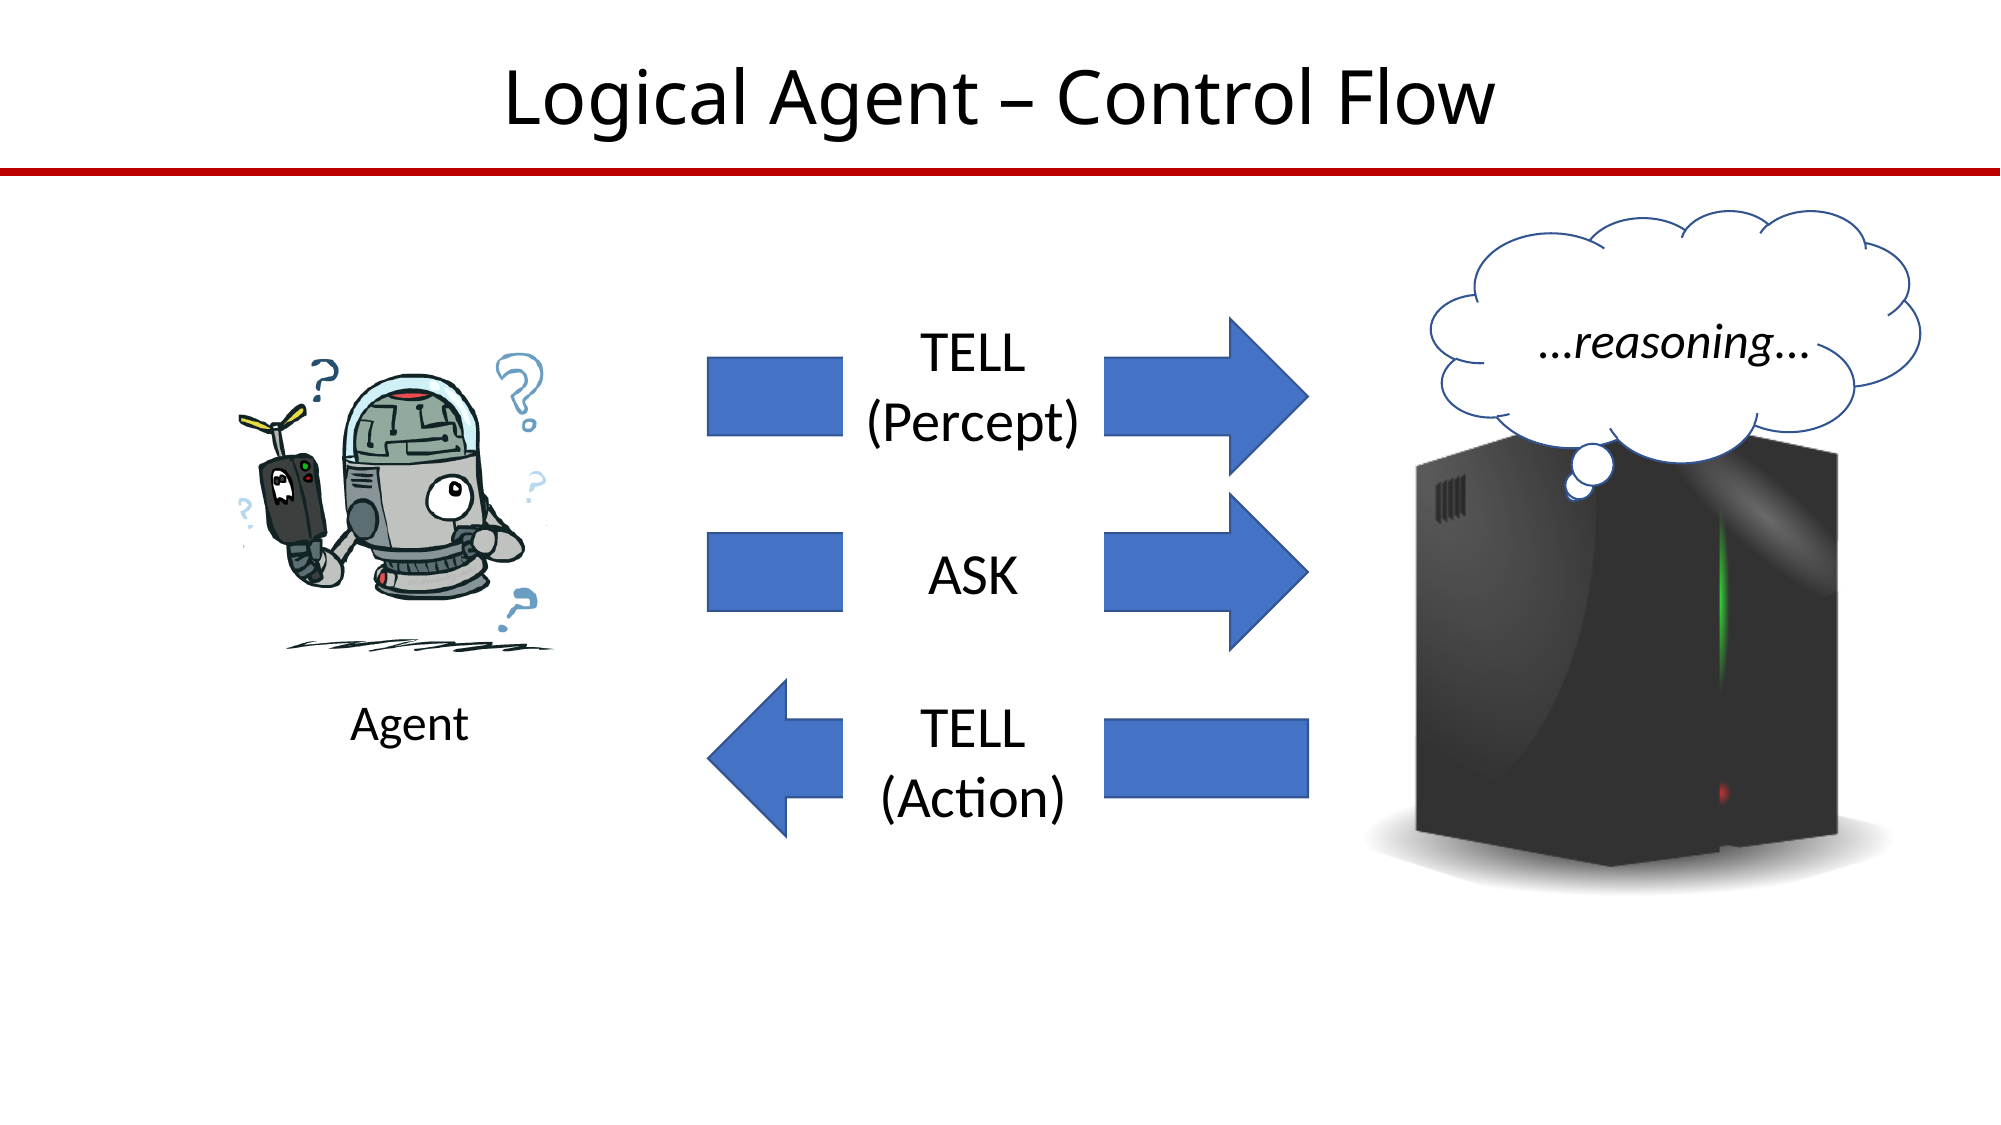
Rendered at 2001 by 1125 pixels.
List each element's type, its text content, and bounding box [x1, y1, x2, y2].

text_box [1104, 718, 1268, 799]
text_box [1104, 491, 1268, 653]
text_box Agent [238, 683, 581, 758]
picture [215, 305, 604, 683]
text_box [706, 532, 843, 612]
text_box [1431, 210, 1921, 463]
text_box [706, 356, 843, 437]
text_box Knowledge Base [1419, 301, 1431, 377]
text_box [706, 678, 843, 839]
text_box ASK [843, 529, 1104, 614]
picture [1268, 384, 1961, 955]
title Logical Agent – Control Flow [137, 50, 1863, 150]
text_box TELL (Percept) [843, 305, 1104, 461]
text_box TELL (Action) [843, 681, 1104, 837]
text_box [1104, 316, 1297, 477]
